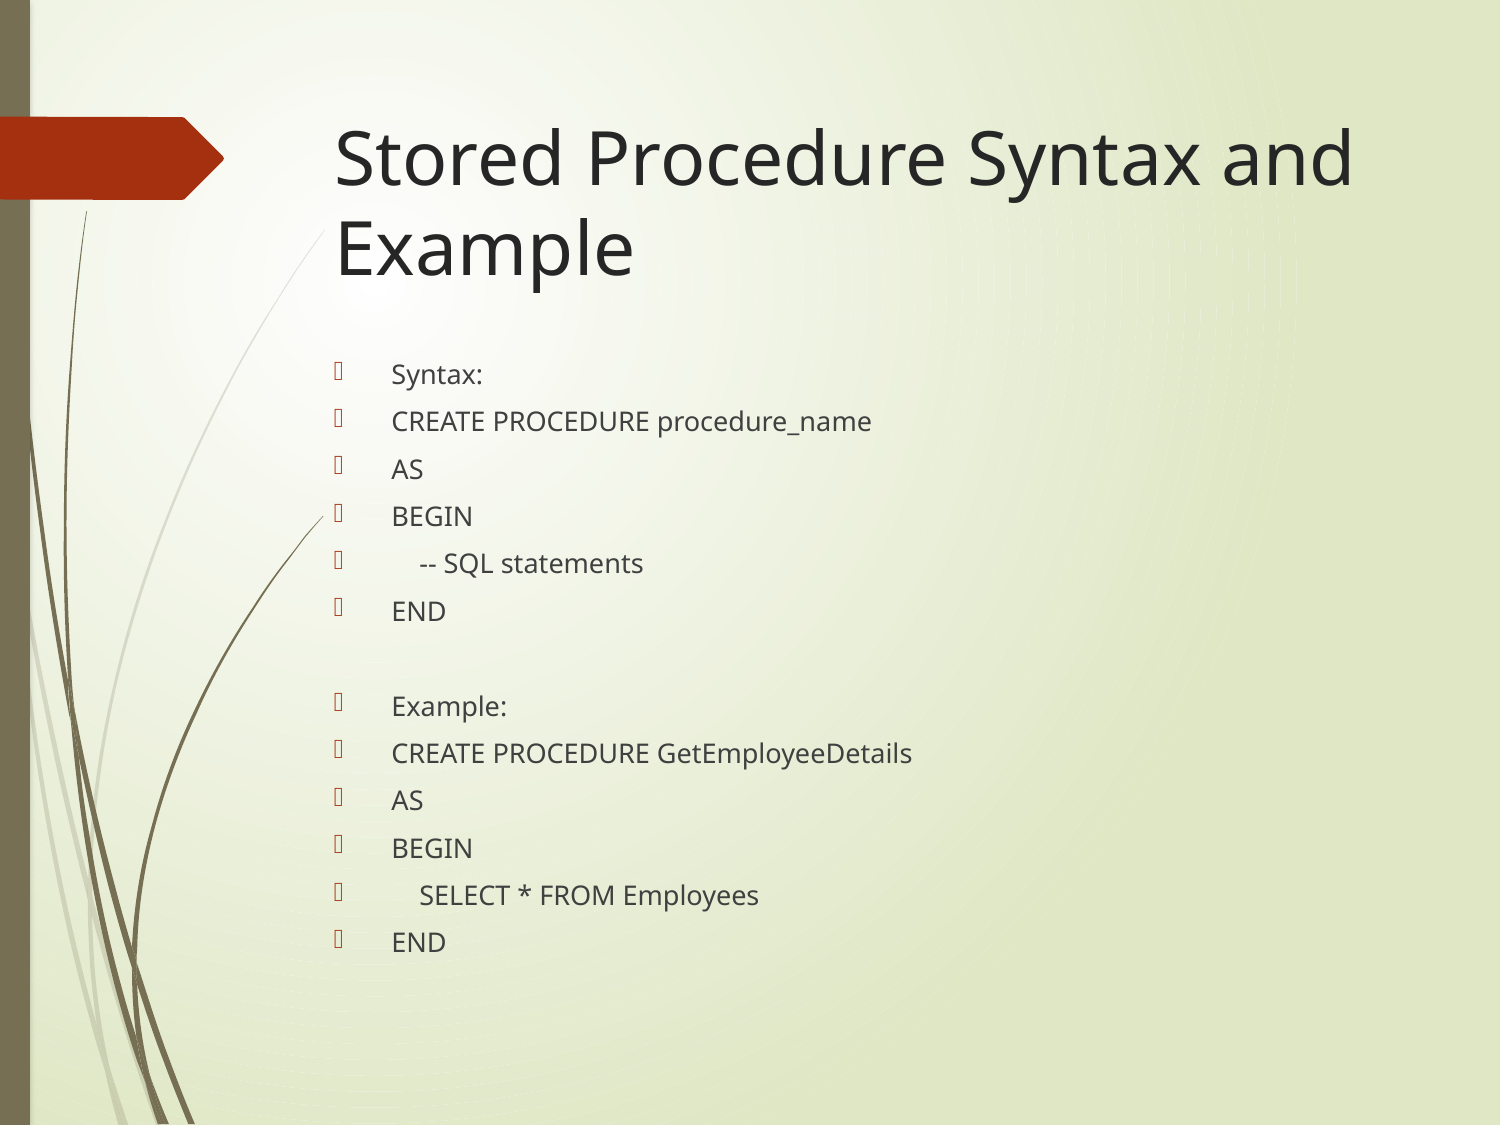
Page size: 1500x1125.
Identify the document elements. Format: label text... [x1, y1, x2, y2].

list Syntax: CREATE PROCEDURE procedure_name AS BEGIN -- SQL statements END Example: CREATE PROCEDURE GetEmployeeDetails AS BEGIN SELECT * FROM Employees END [318, 350, 1400, 970]
title Stored Procedure Syntax and Example [319, 102, 1400, 313]
